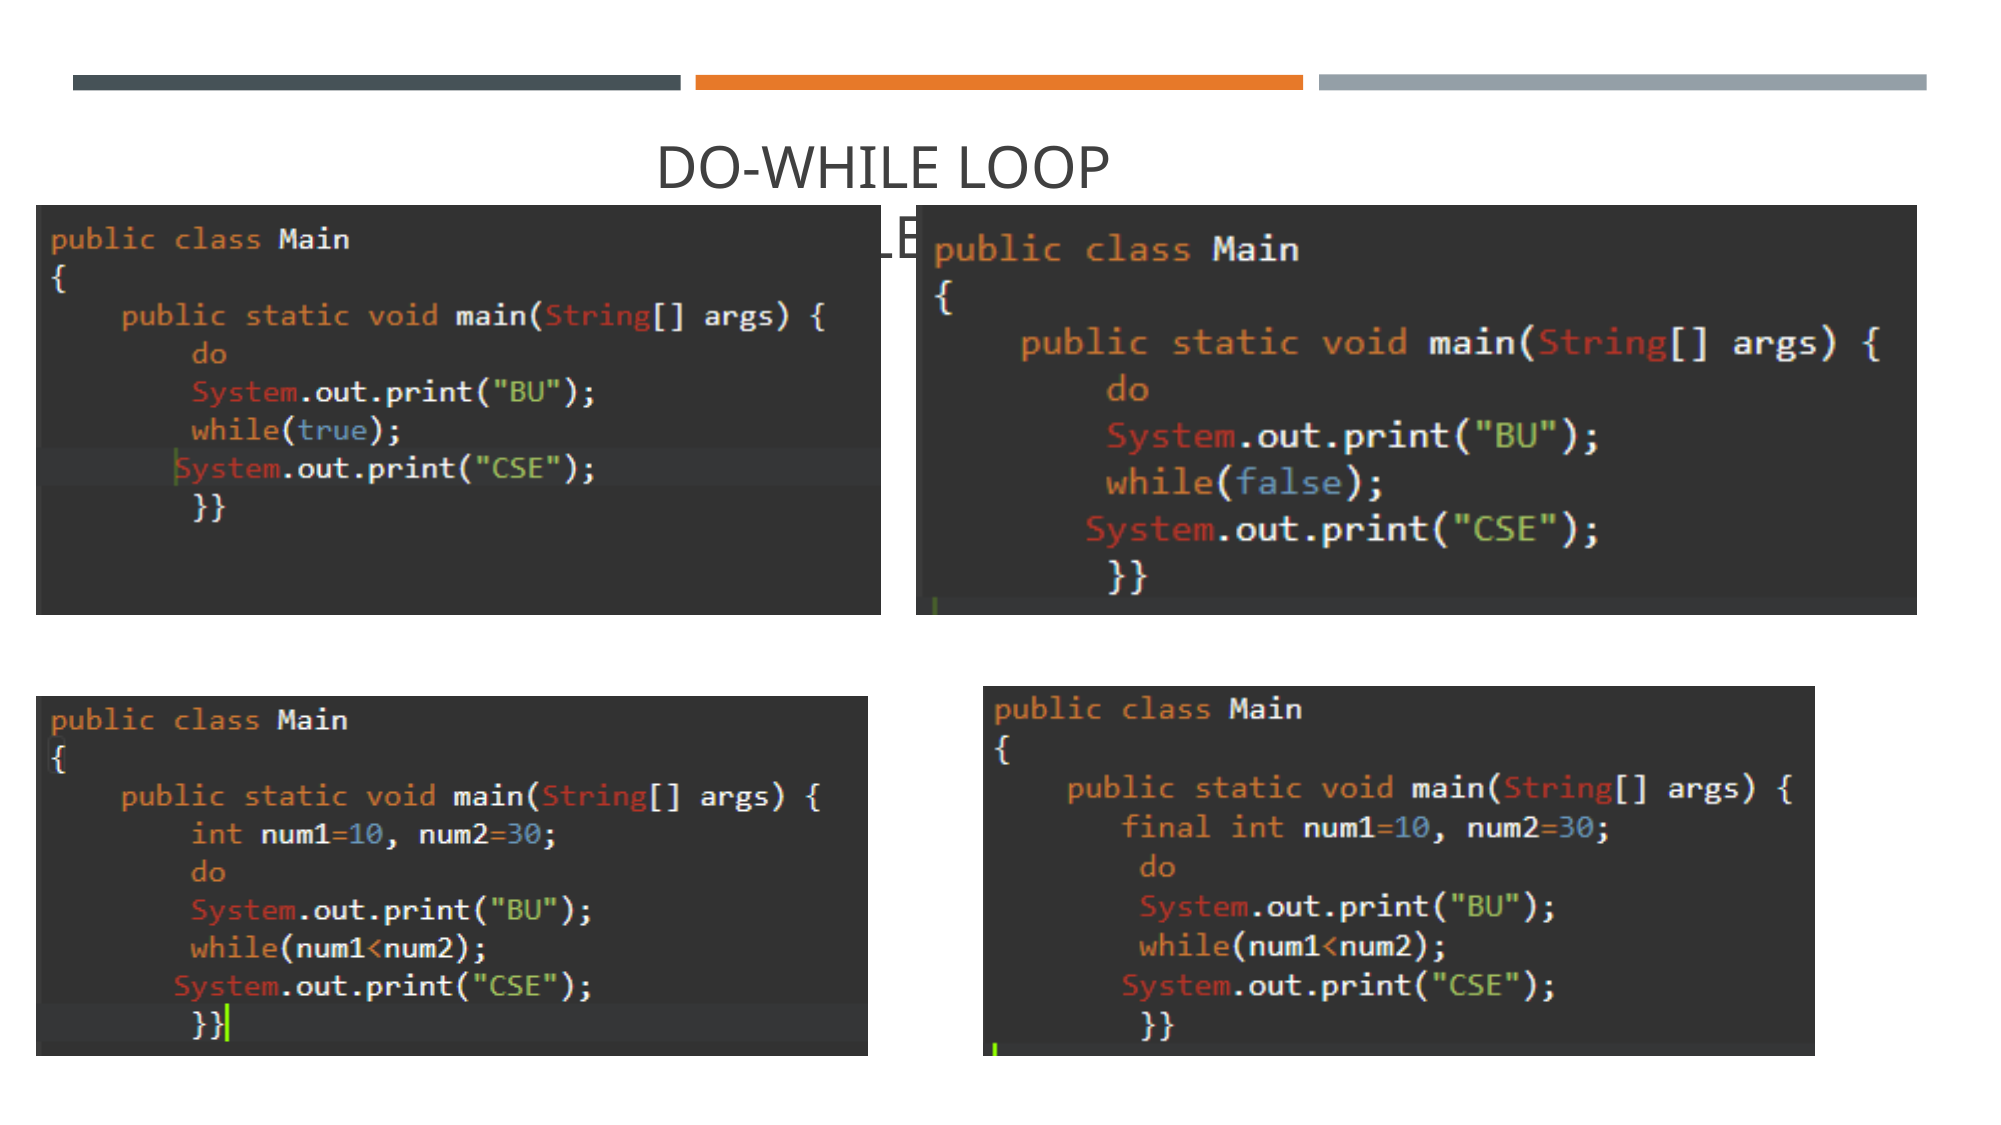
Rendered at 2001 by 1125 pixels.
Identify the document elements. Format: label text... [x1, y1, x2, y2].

picture [35, 204, 881, 615]
picture [916, 204, 1917, 615]
title DO-WHILE LOOP (EXAMPLE) [653, 128, 1404, 319]
picture [983, 686, 1816, 1056]
picture [35, 695, 868, 1056]
